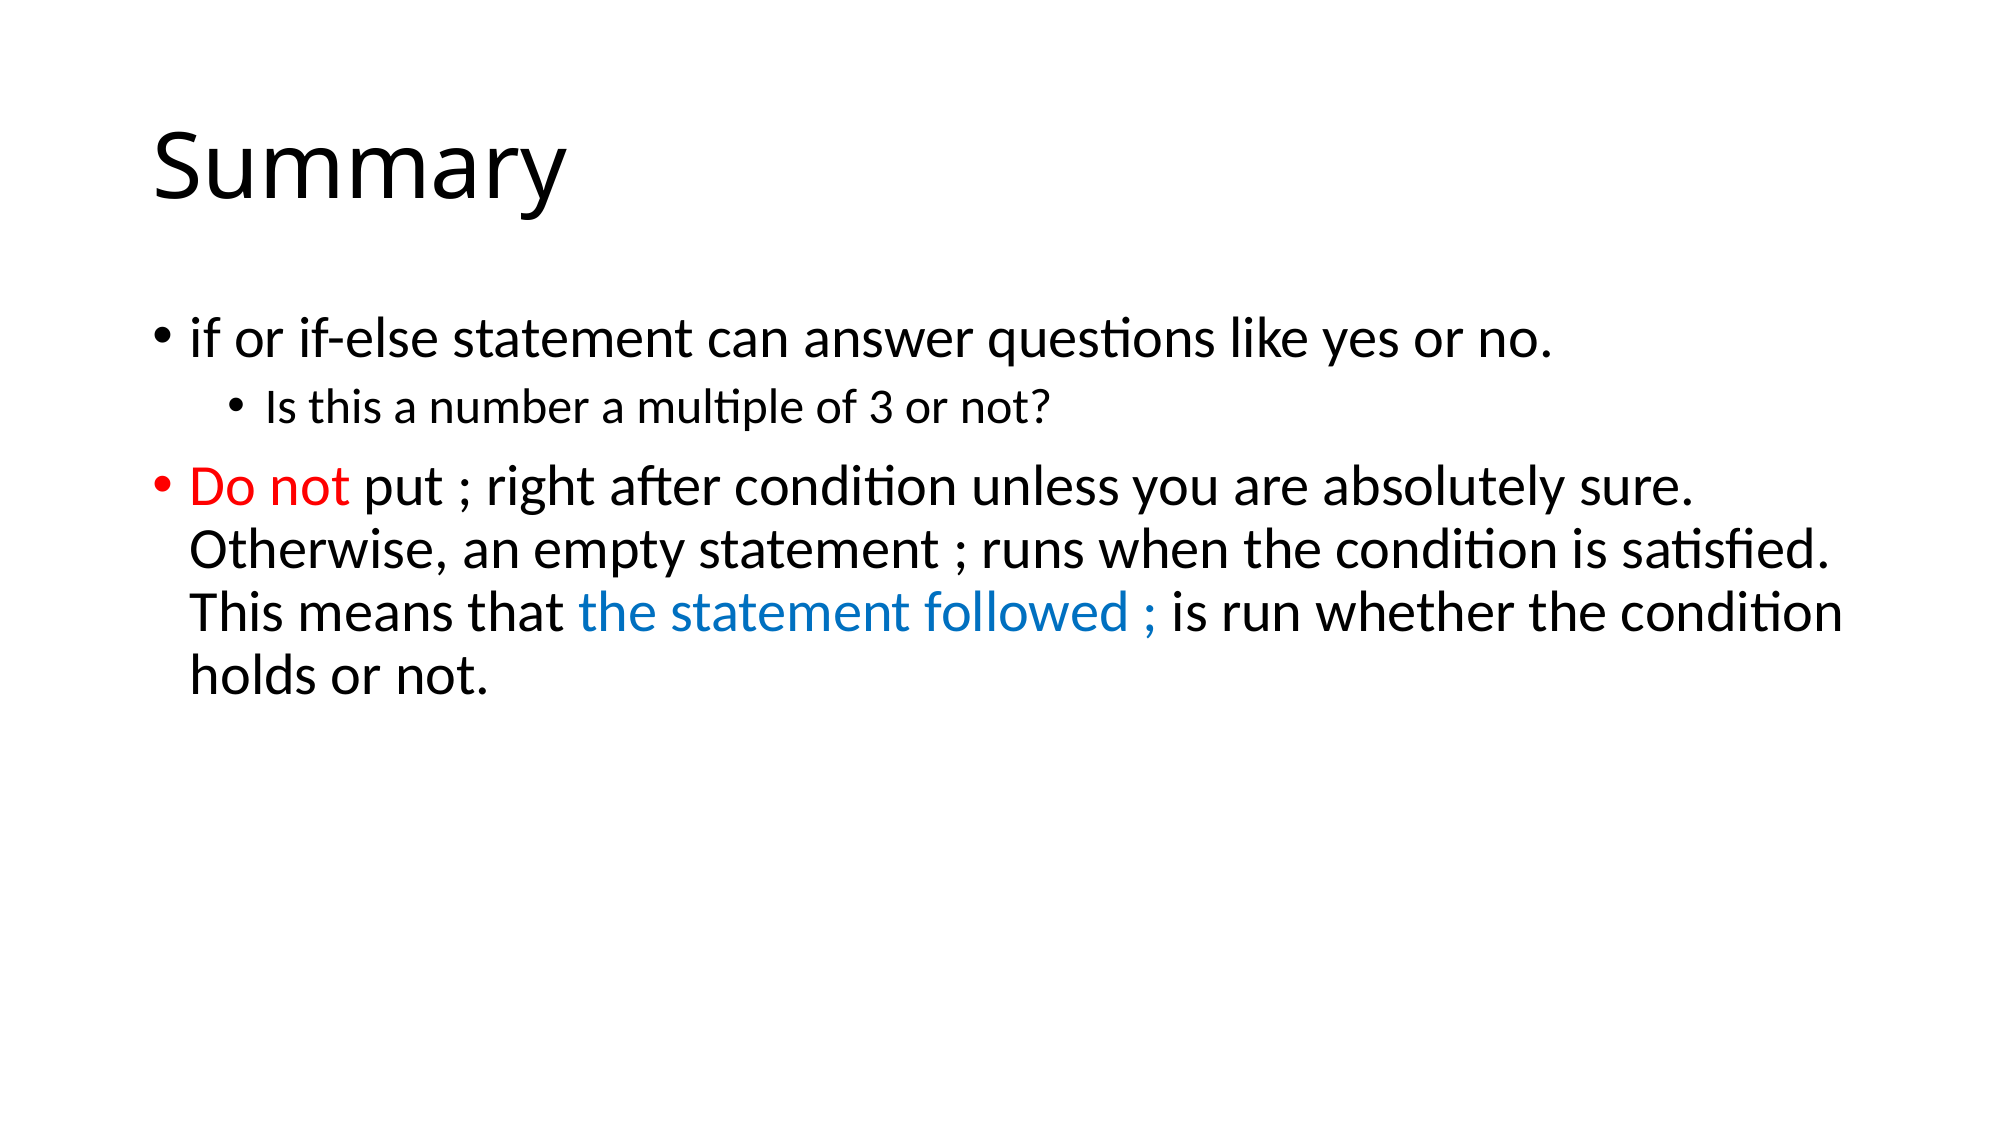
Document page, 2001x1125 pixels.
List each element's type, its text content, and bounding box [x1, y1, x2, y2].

title Summary [137, 59, 1863, 278]
list if or if-else statement can answer questions like yes or no. Is this a number a multiple of 3 or not? Do not put ; right after condition unless you are absolutely sure. Otherwise, an empty statement ; runs when the condition is satisfied. This means that the statement followed ; is run whether the condition holds or not. [137, 299, 1863, 1014]
